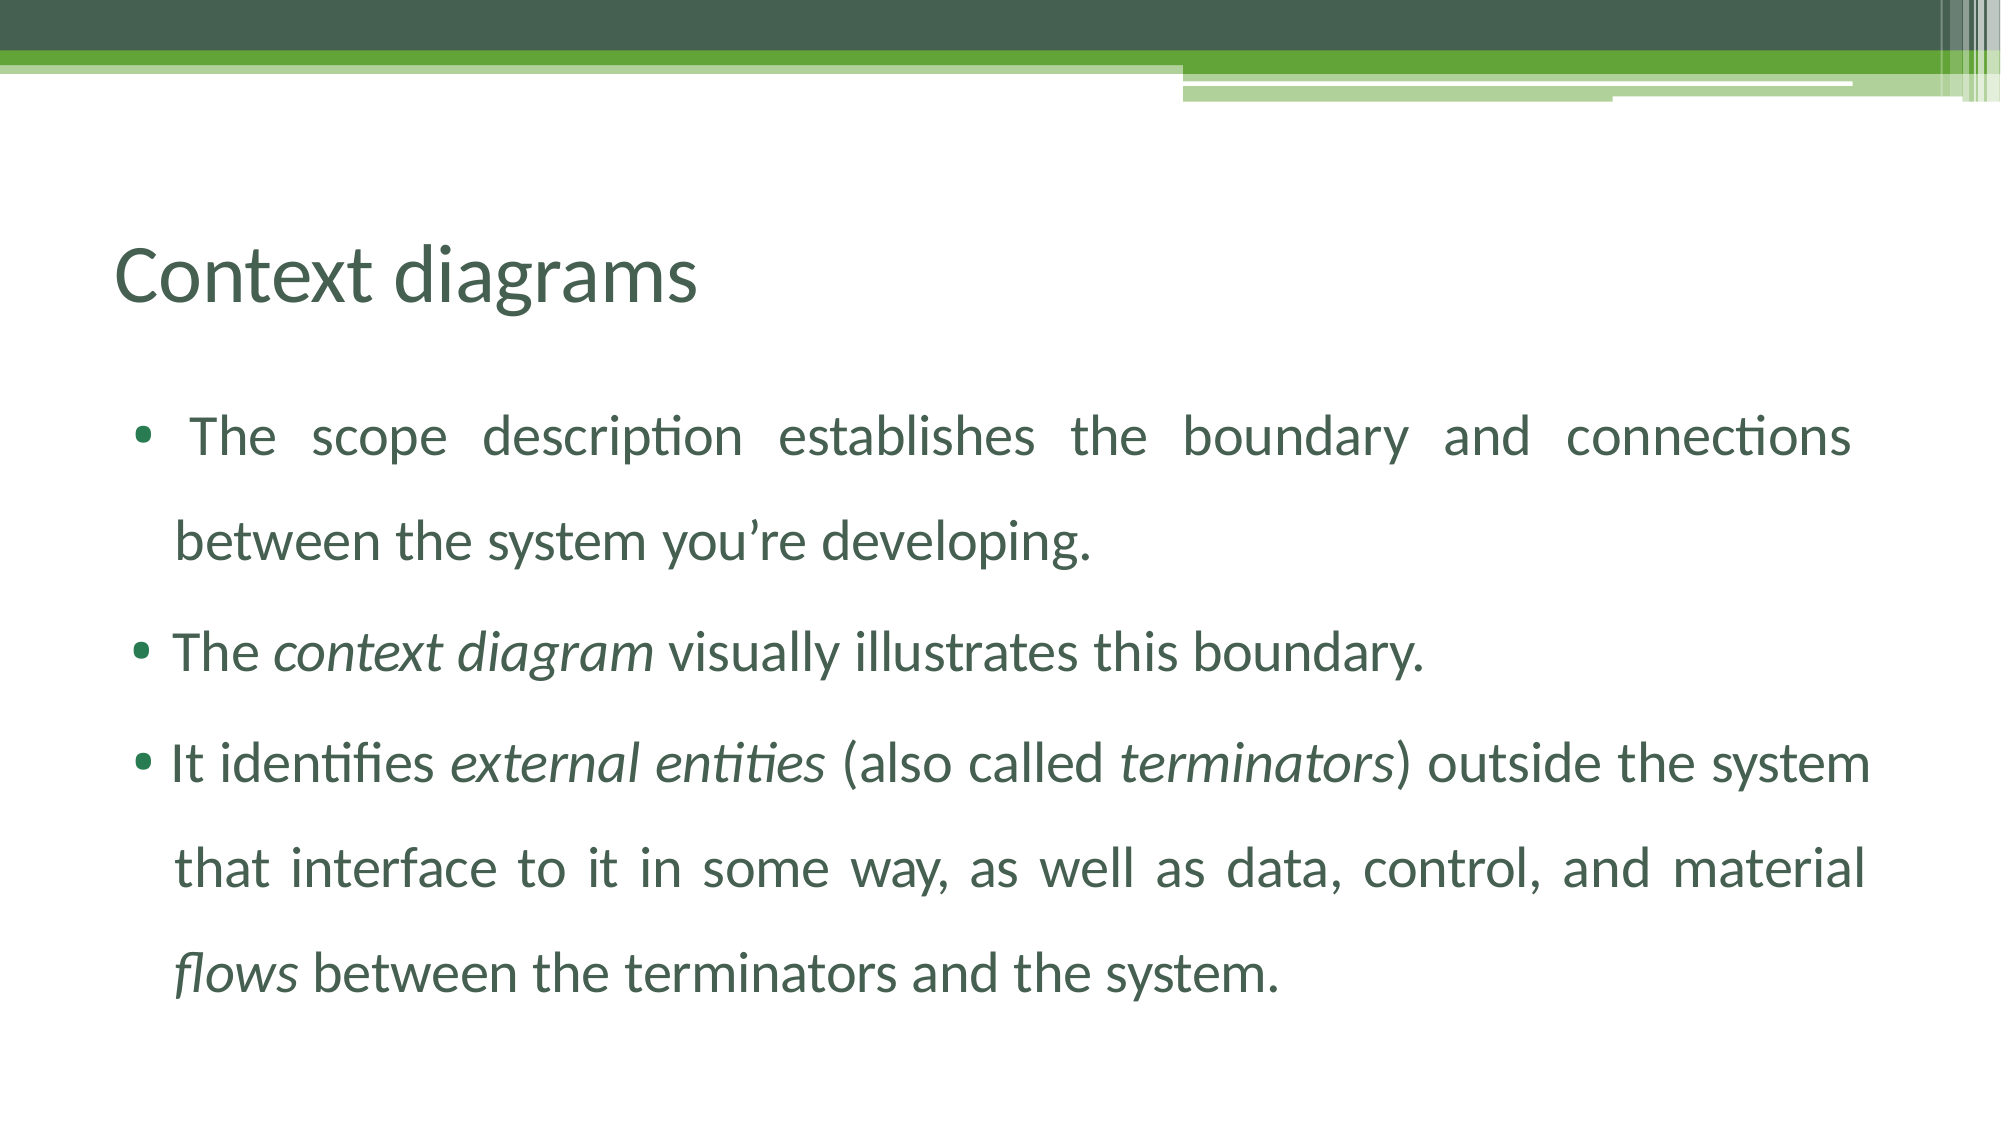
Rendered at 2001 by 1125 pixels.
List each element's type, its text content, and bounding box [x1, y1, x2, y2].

title Context diagrams [112, 217, 707, 408]
text_box • The scope description establishes the boundary and connections between the system you’re developing. • The context diagram visually illustrates this boundary. • It identifies external entities (also called terminators) outside the system that interface to it in some way, as well as data, control, and material flows between the terminators and the system. [130, 359, 1888, 1005]
